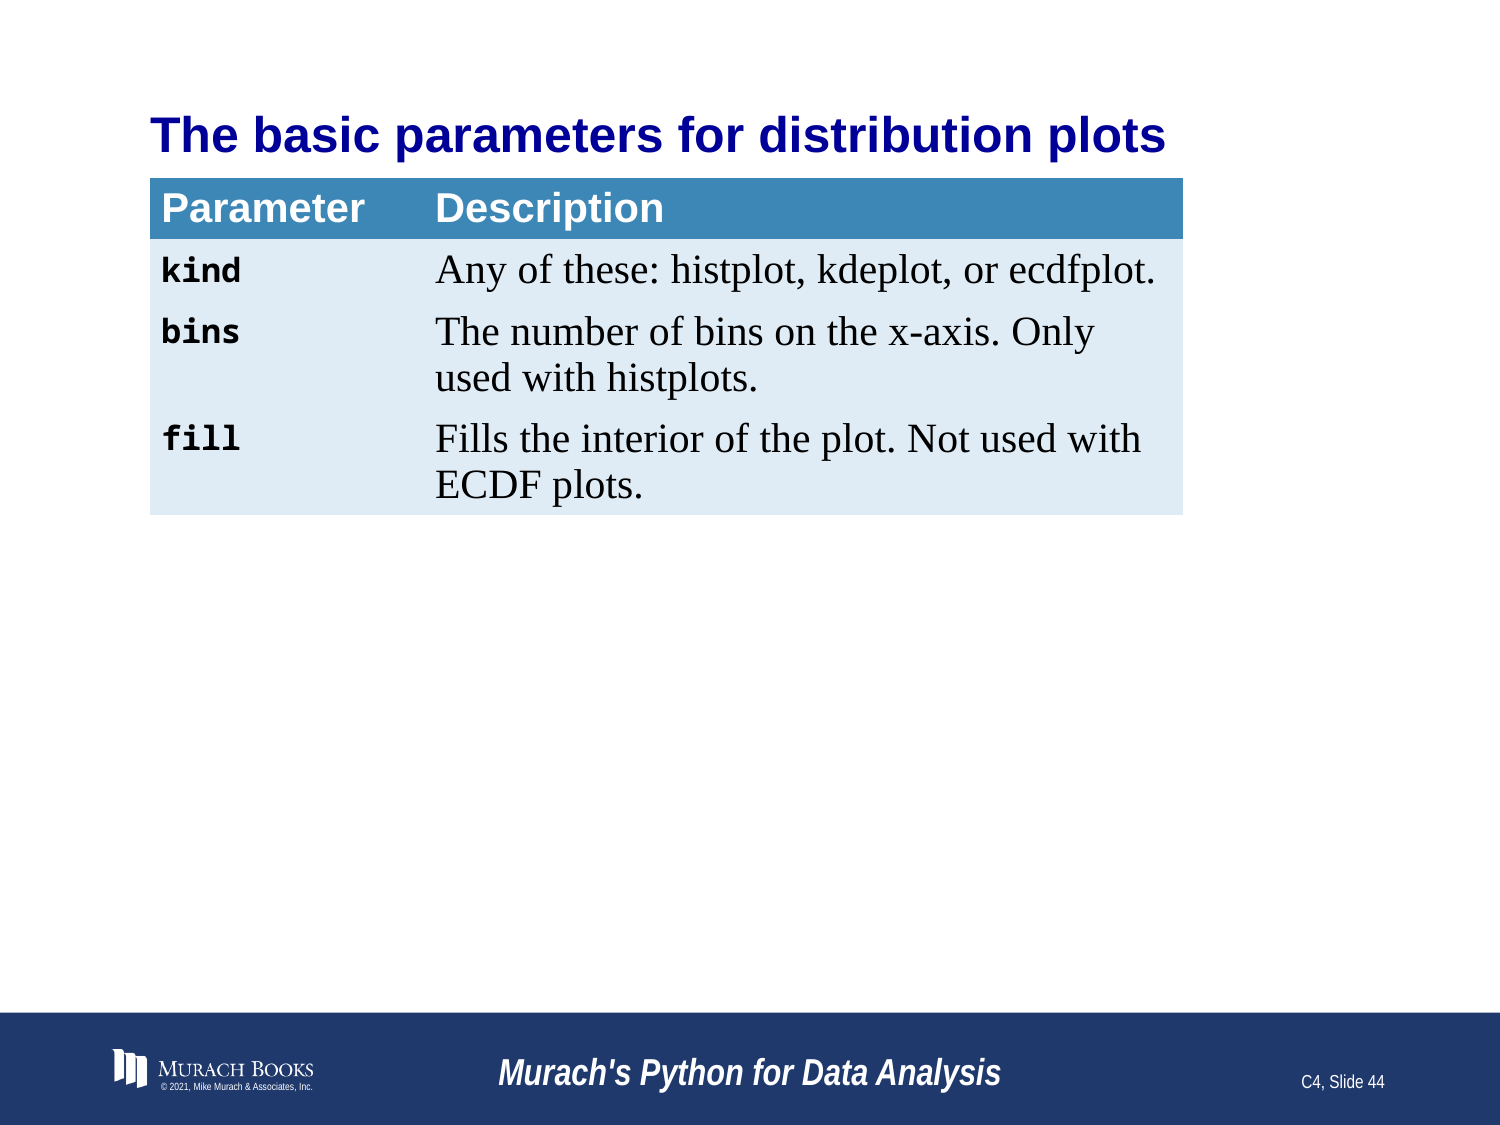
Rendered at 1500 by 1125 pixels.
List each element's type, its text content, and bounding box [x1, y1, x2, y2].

table_cell The number of bins on the x-axis. Only used with histplots. [424, 300, 1183, 408]
table_cell fill [150, 408, 424, 515]
title The basic parameters for distribution plots [150, 102, 1350, 164]
table_header Parameter [150, 178, 424, 239]
table_cell kind [150, 239, 424, 300]
slide_number C4, Slide 44 [1087, 1025, 1400, 1100]
table_header Description [424, 178, 1183, 239]
table_cell Fills the interior of the plot. Not used with ECDF plots. [424, 408, 1183, 515]
footer © 2021, Mike Murach & Associates, Inc. [12, 1025, 463, 1100]
table_cell bins [150, 300, 424, 408]
slide_number Murach's Python for Data Analysis [463, 1025, 1050, 1100]
table_cell Any of these: histplot, kdeplot, or ecdfplot. [424, 239, 1183, 300]
